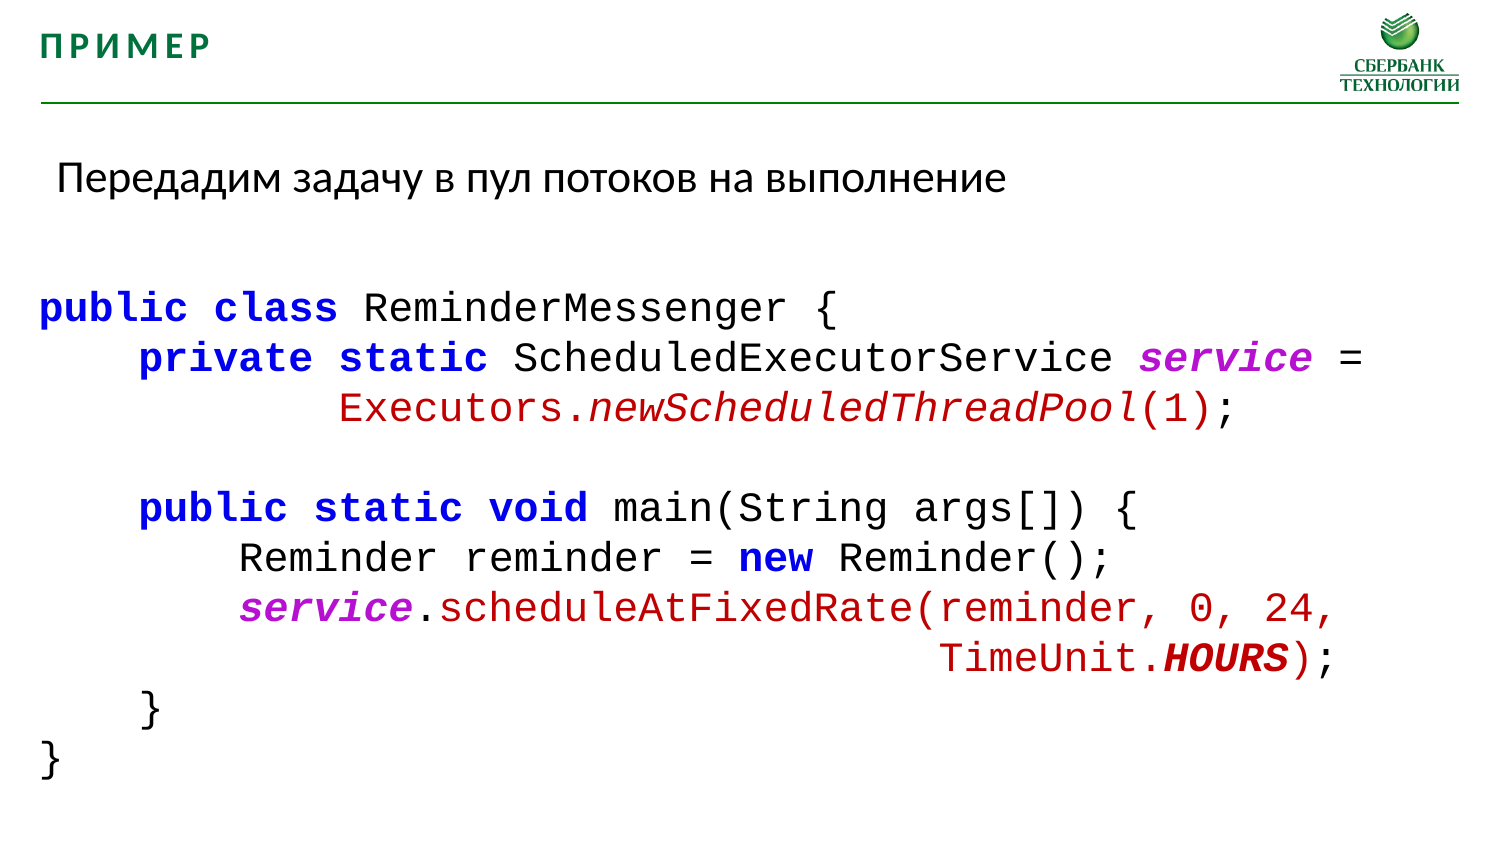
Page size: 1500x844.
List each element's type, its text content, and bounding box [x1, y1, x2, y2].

picture [1340, 13, 1459, 91]
text_box Передадим задачу в пул потоков на выполнение [41, 138, 1500, 271]
text_box public class ReminderMessenger { private static ScheduledExecutorService service = Executors.newScheduledThreadPool(1); public static void main(String args[]) { Reminder reminder = new Reminder(); service.scheduleAtFixedRate(reminder, 0, 24, TimeUnit.HOURS); } } [23, 271, 1500, 788]
list пример [39, 13, 1383, 67]
